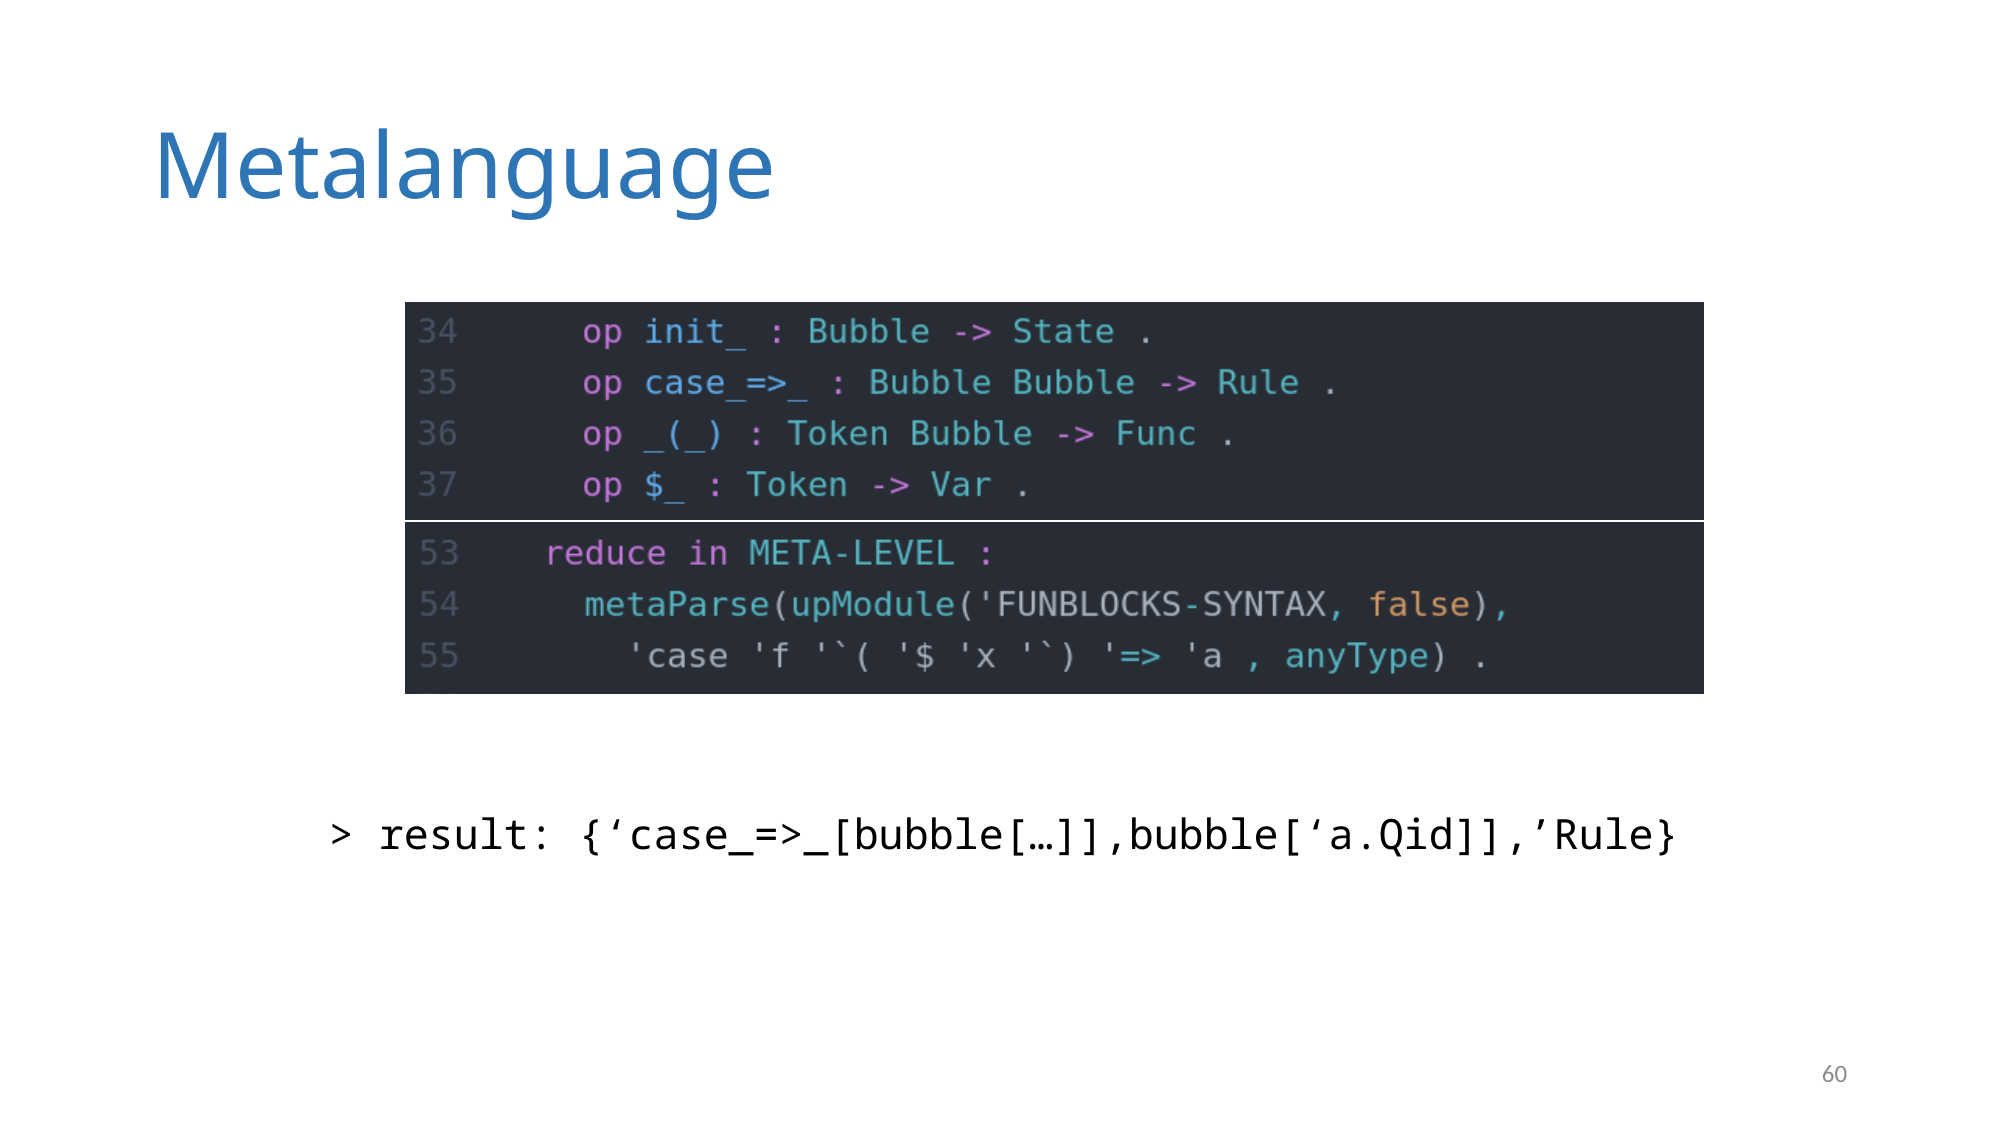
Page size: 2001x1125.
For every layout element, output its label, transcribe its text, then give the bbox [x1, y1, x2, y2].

title Metalanguage [137, 59, 1863, 278]
picture [405, 301, 1704, 520]
slide_number 60 [1412, 1042, 1863, 1103]
text_box > result: {‘case_=>_[bubble[…]],bubble[‘a.Qid]],’Rule} [313, 800, 1722, 866]
picture [405, 521, 1704, 694]
